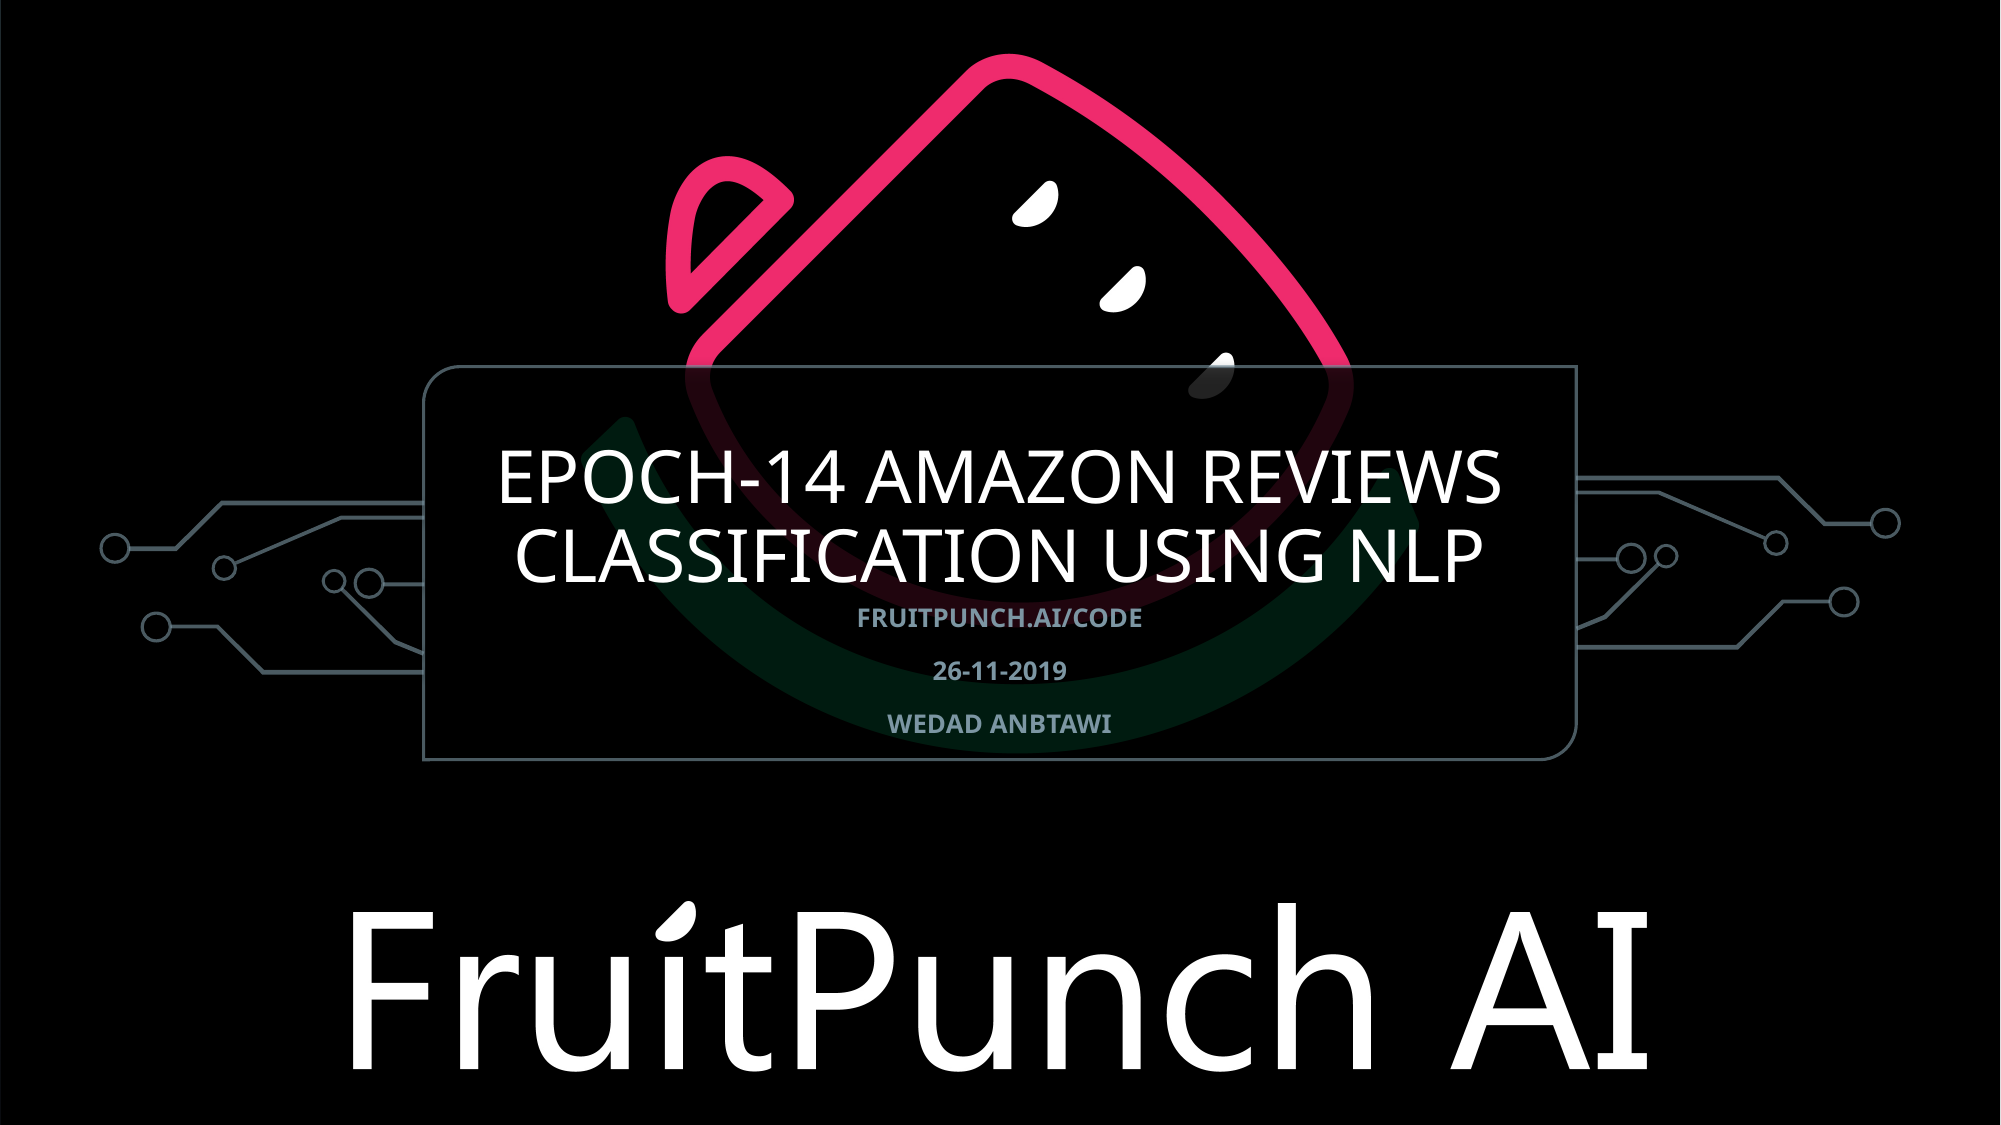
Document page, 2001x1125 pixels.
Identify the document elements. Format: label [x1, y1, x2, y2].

text_box [99, 366, 1902, 760]
picture [0, 0, 2000, 1125]
